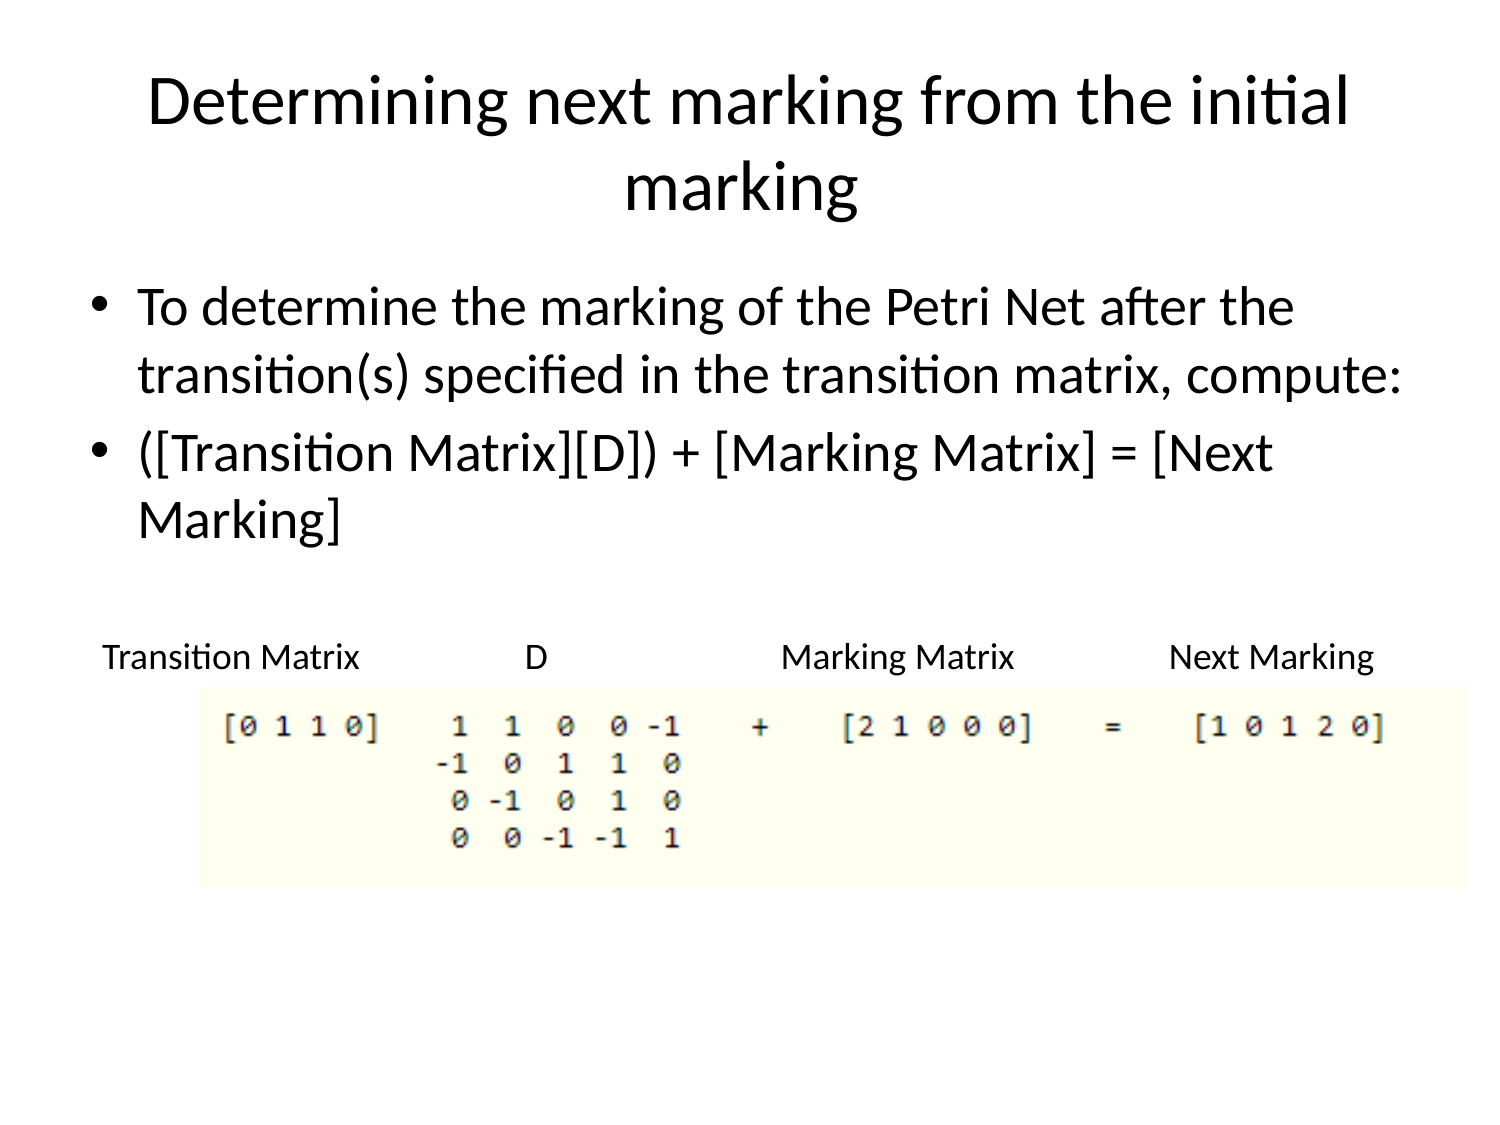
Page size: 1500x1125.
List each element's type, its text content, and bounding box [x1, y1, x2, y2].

text_box To determine the marking of the Petri Net after the transition(s) specified in the transition matrix, compute: ([Transition Matrix][D]) + [Marking Matrix] = [Next Marking] [75, 262, 1425, 713]
text_box Transition Matrix [87, 624, 429, 685]
text_box Determining next marking from the initial marking [75, 45, 1425, 233]
text_box Next Marking [1154, 624, 1434, 685]
text_box Marking Matrix [765, 624, 1077, 685]
picture [199, 687, 1467, 888]
text_box D [510, 624, 569, 685]
